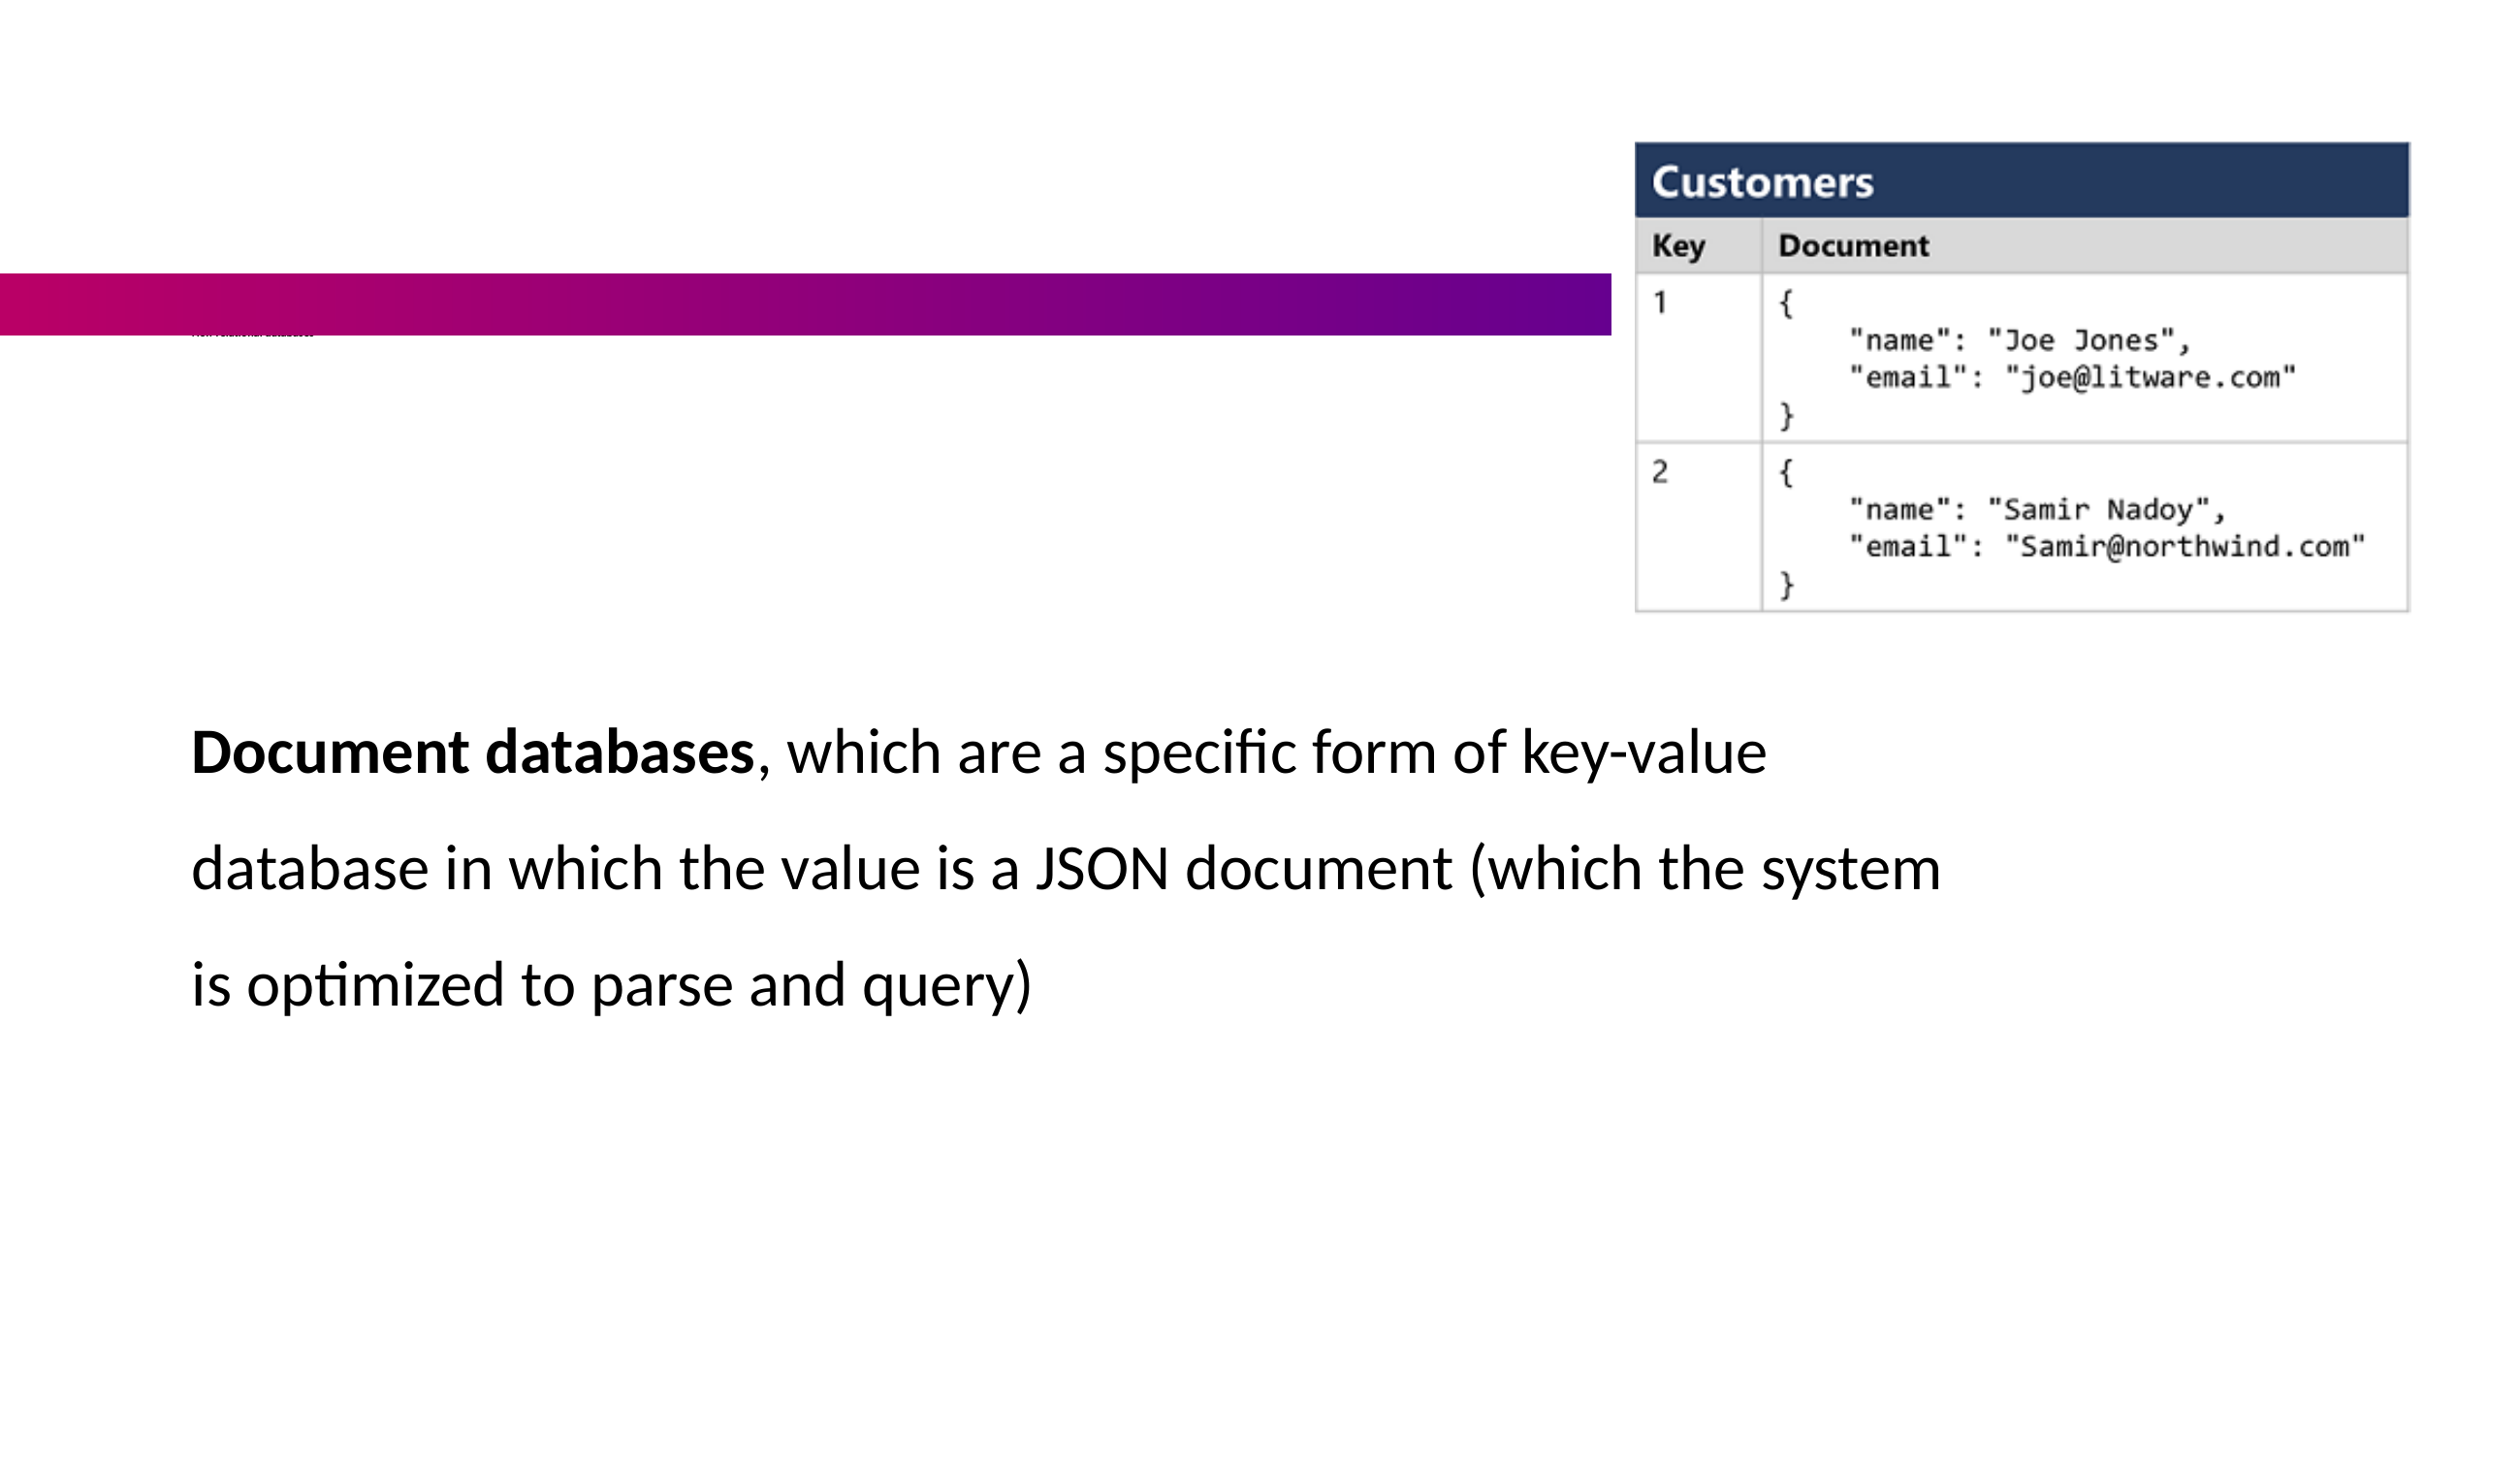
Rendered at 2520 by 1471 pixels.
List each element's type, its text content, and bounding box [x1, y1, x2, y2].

picture [1635, 141, 2412, 623]
text_box [0, 272, 1613, 337]
text_box Document databases, which are a specific form of key-value database in which the value is a JSON document (which the system is optimized to parse and query) [169, 687, 2012, 1002]
title Non-relational databases [169, 310, 1630, 408]
